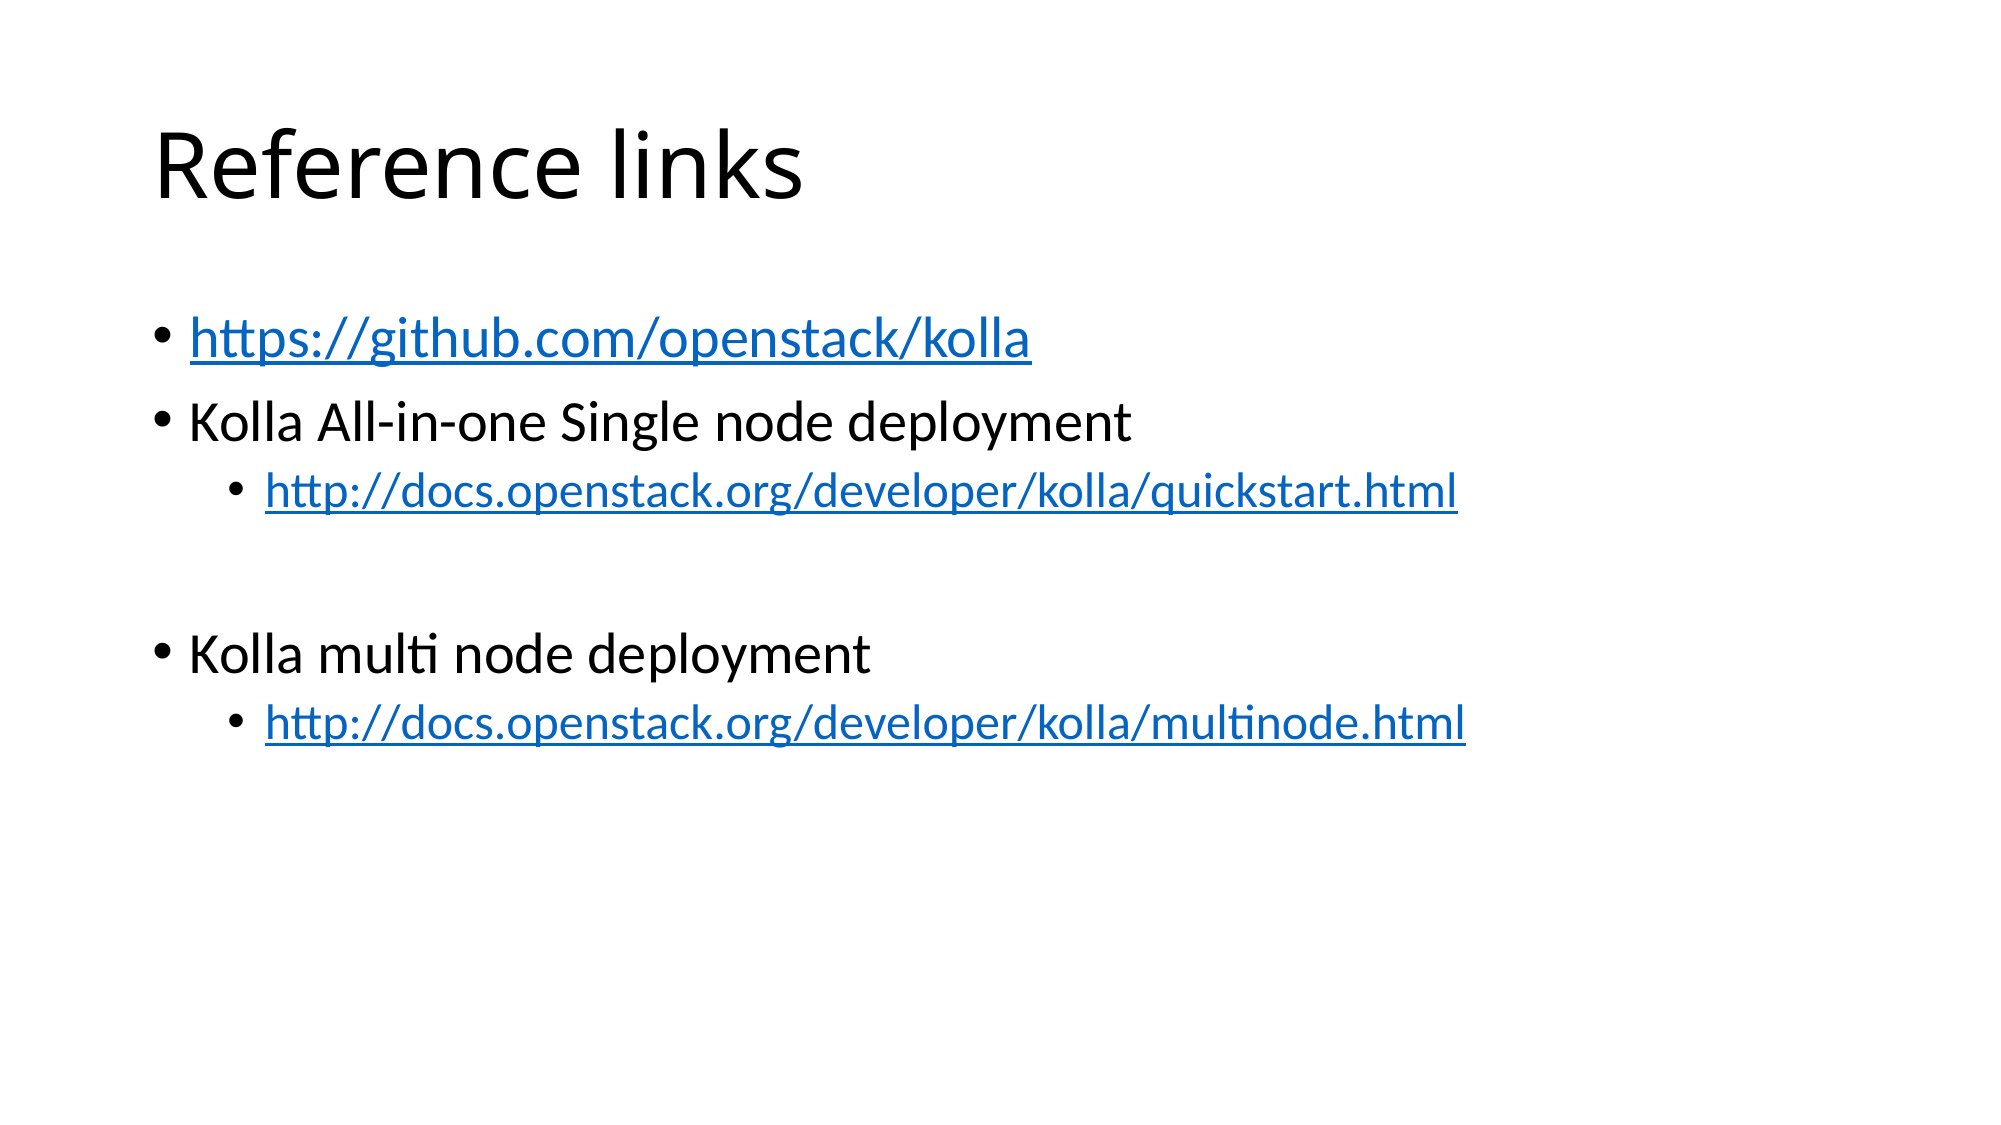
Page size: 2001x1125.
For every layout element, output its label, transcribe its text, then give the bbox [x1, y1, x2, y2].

title Reference links [137, 59, 1863, 278]
list https://github.com/openstack/kolla Kolla All-in-one Single node deployment http://docs.openstack.org/developer/kolla/quickstart.html Kolla multi node deployment http://docs.openstack.org/developer/kolla/multinode.html [137, 299, 1863, 1014]
